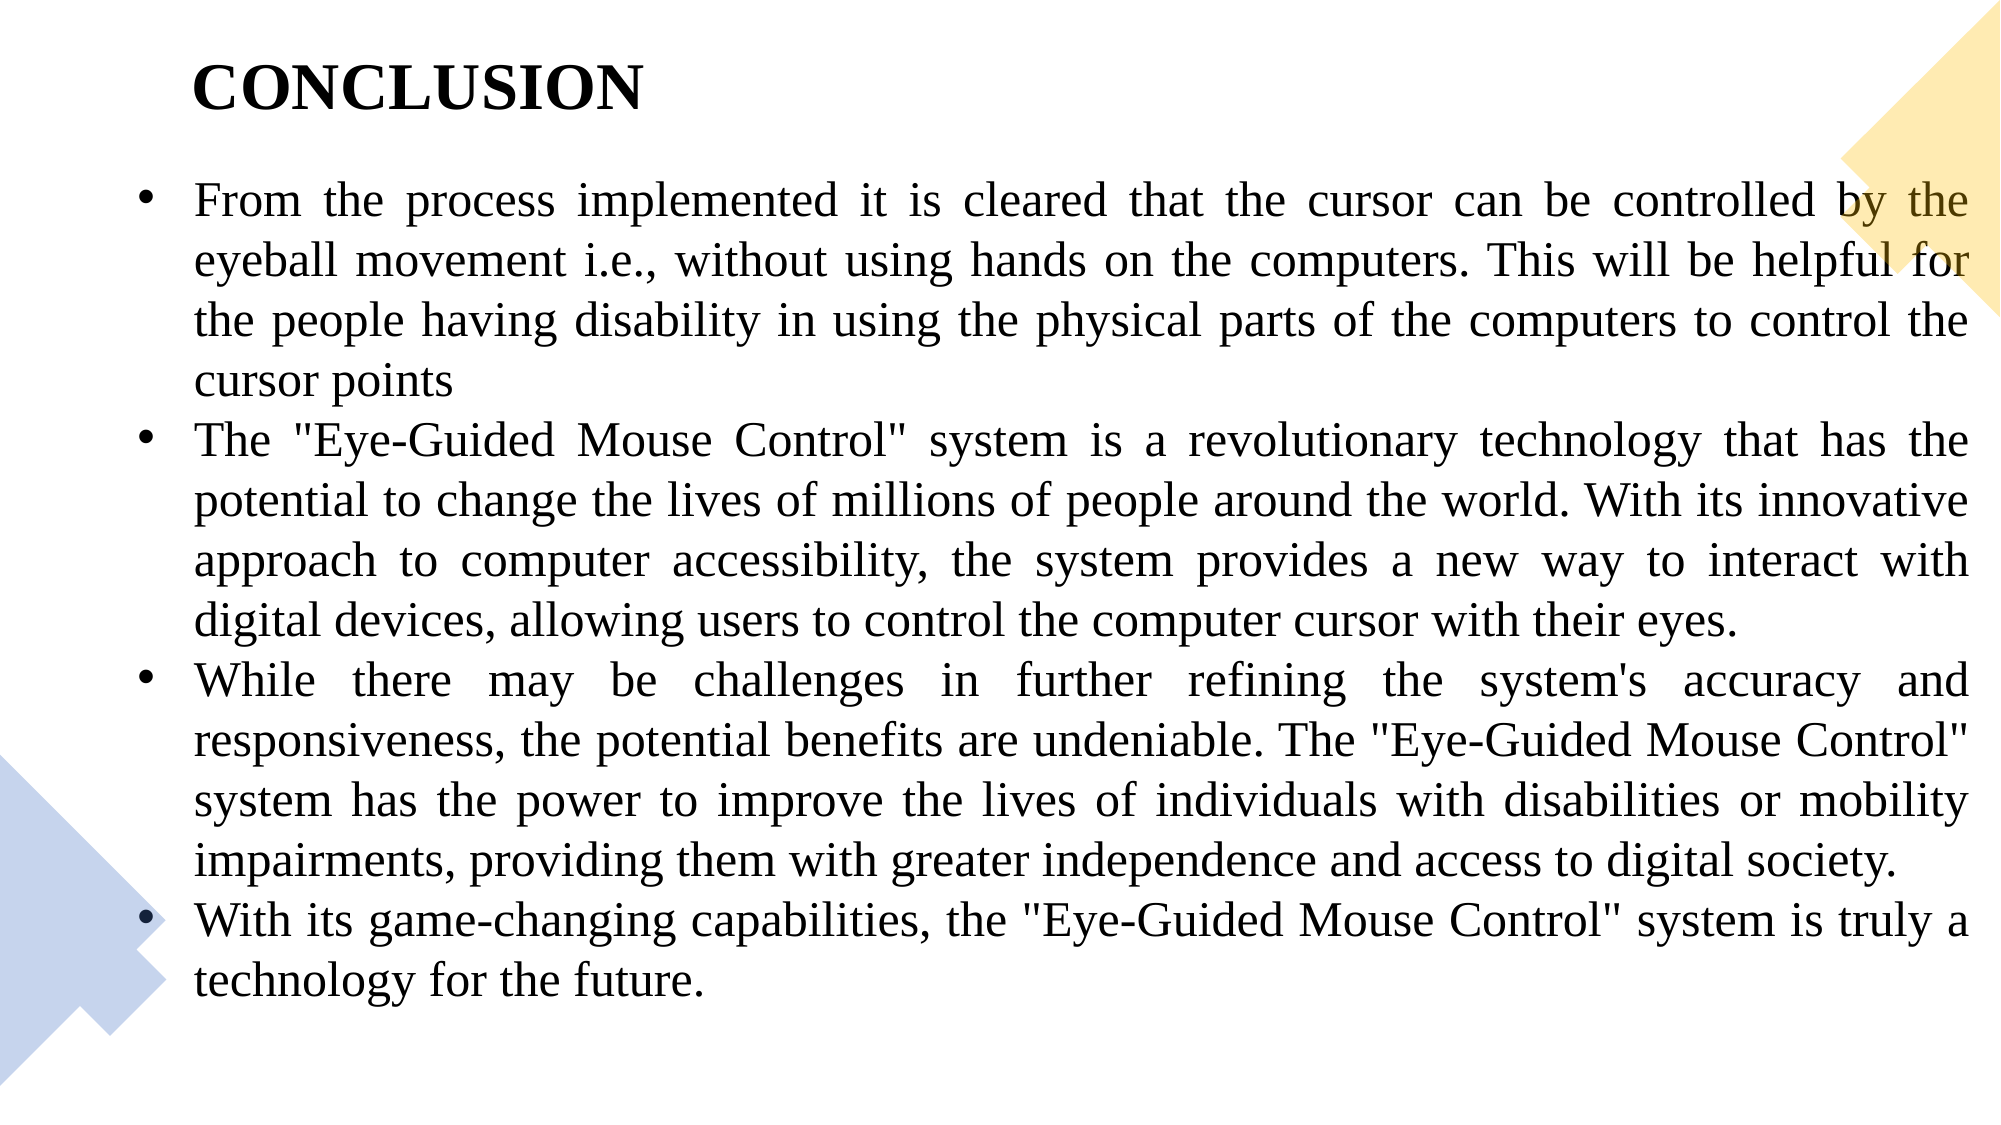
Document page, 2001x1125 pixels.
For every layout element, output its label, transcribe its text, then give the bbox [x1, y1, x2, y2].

text_box [1840, 0, 2000, 318]
title CONCLUSION [191, 42, 1917, 124]
list From the process implemented it is cleared that the cursor can be controlled by the eyeball movement i.e., without using hands on the computers. This will be helpful for the people having disability in using the physical parts of the computers to control the cursor points The "Eye-Guided Mouse Control" system is a revolutionary technology that has the potential to change the lives of millions of people around the world. With its innovative approach to computer accessibility, the system provides a new way to interact with digital devices, allowing users to control the computer cursor with their eyes. While there may be challenges in further refining the system's accuracy and responsiveness, the potential benefits are undeniable. The "Eye-Guided Mouse Control" system has the power to improve the lives of individuals with disabilities or mobility impairments, providing them with greater independence and access to digital society. With its game-changing capabilities, the "Eye-Guided Mouse Control" system is truly a technology for the future. [137, 166, 1972, 1095]
text_box [0, 754, 167, 1086]
